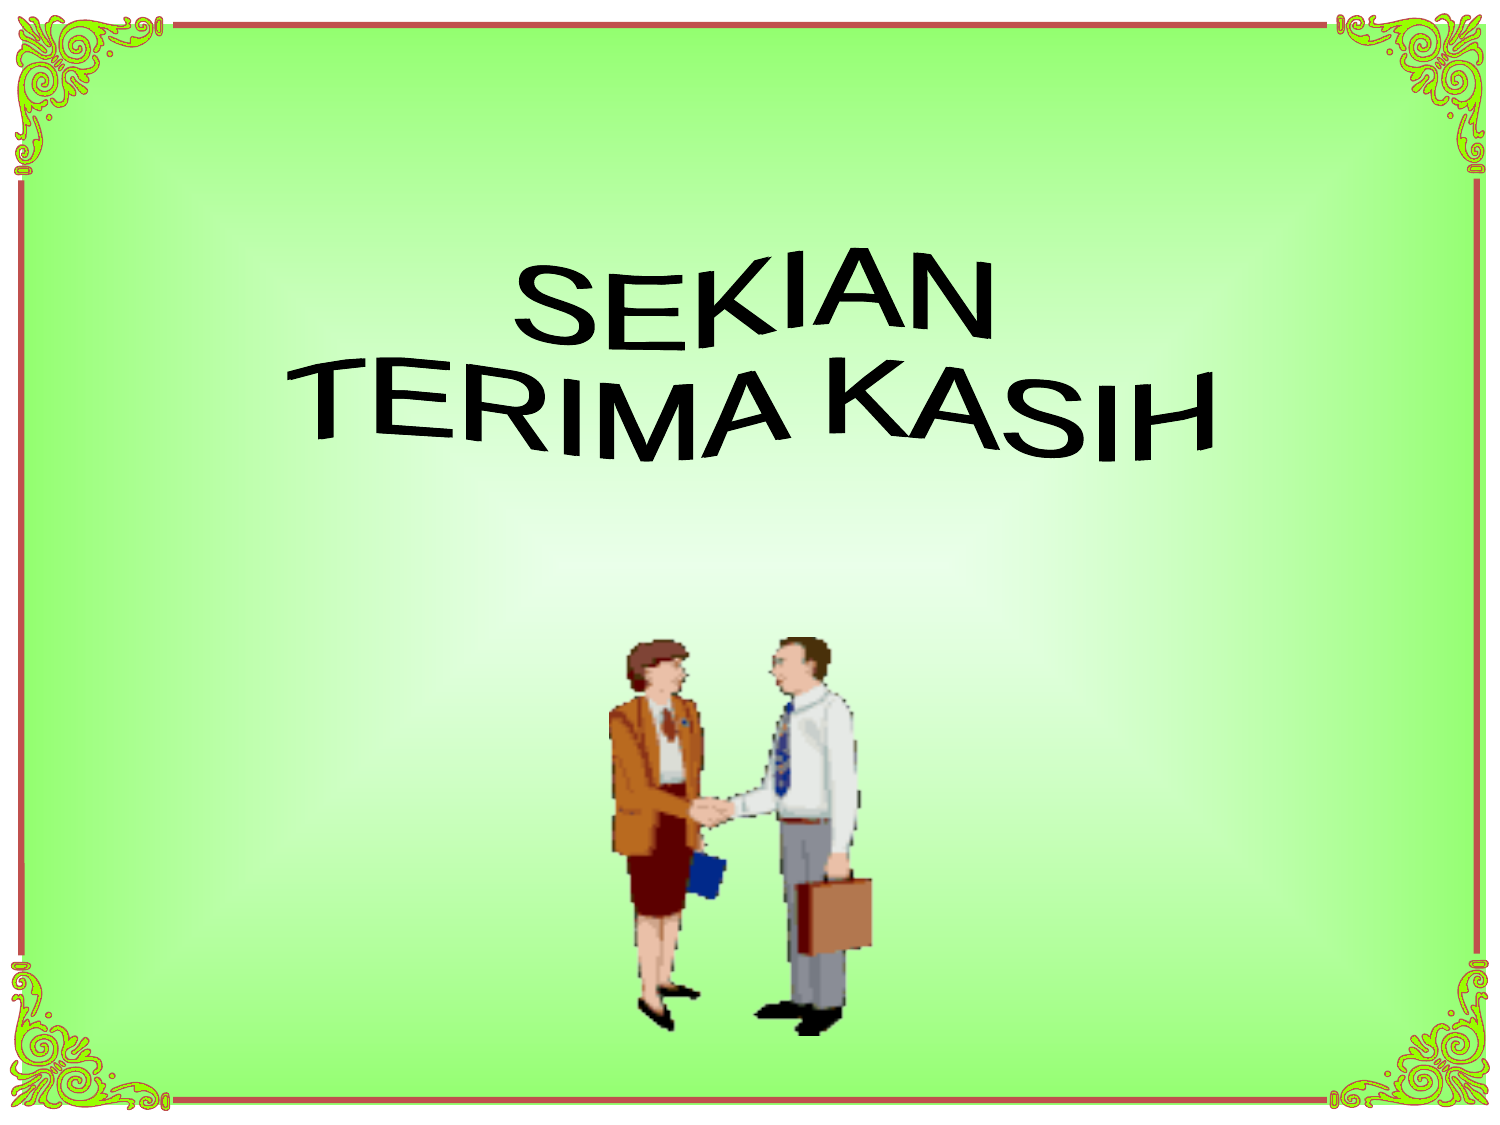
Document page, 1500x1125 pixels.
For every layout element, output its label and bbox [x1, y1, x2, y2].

picture [608, 637, 901, 1037]
text_box [10, 13, 1490, 1111]
